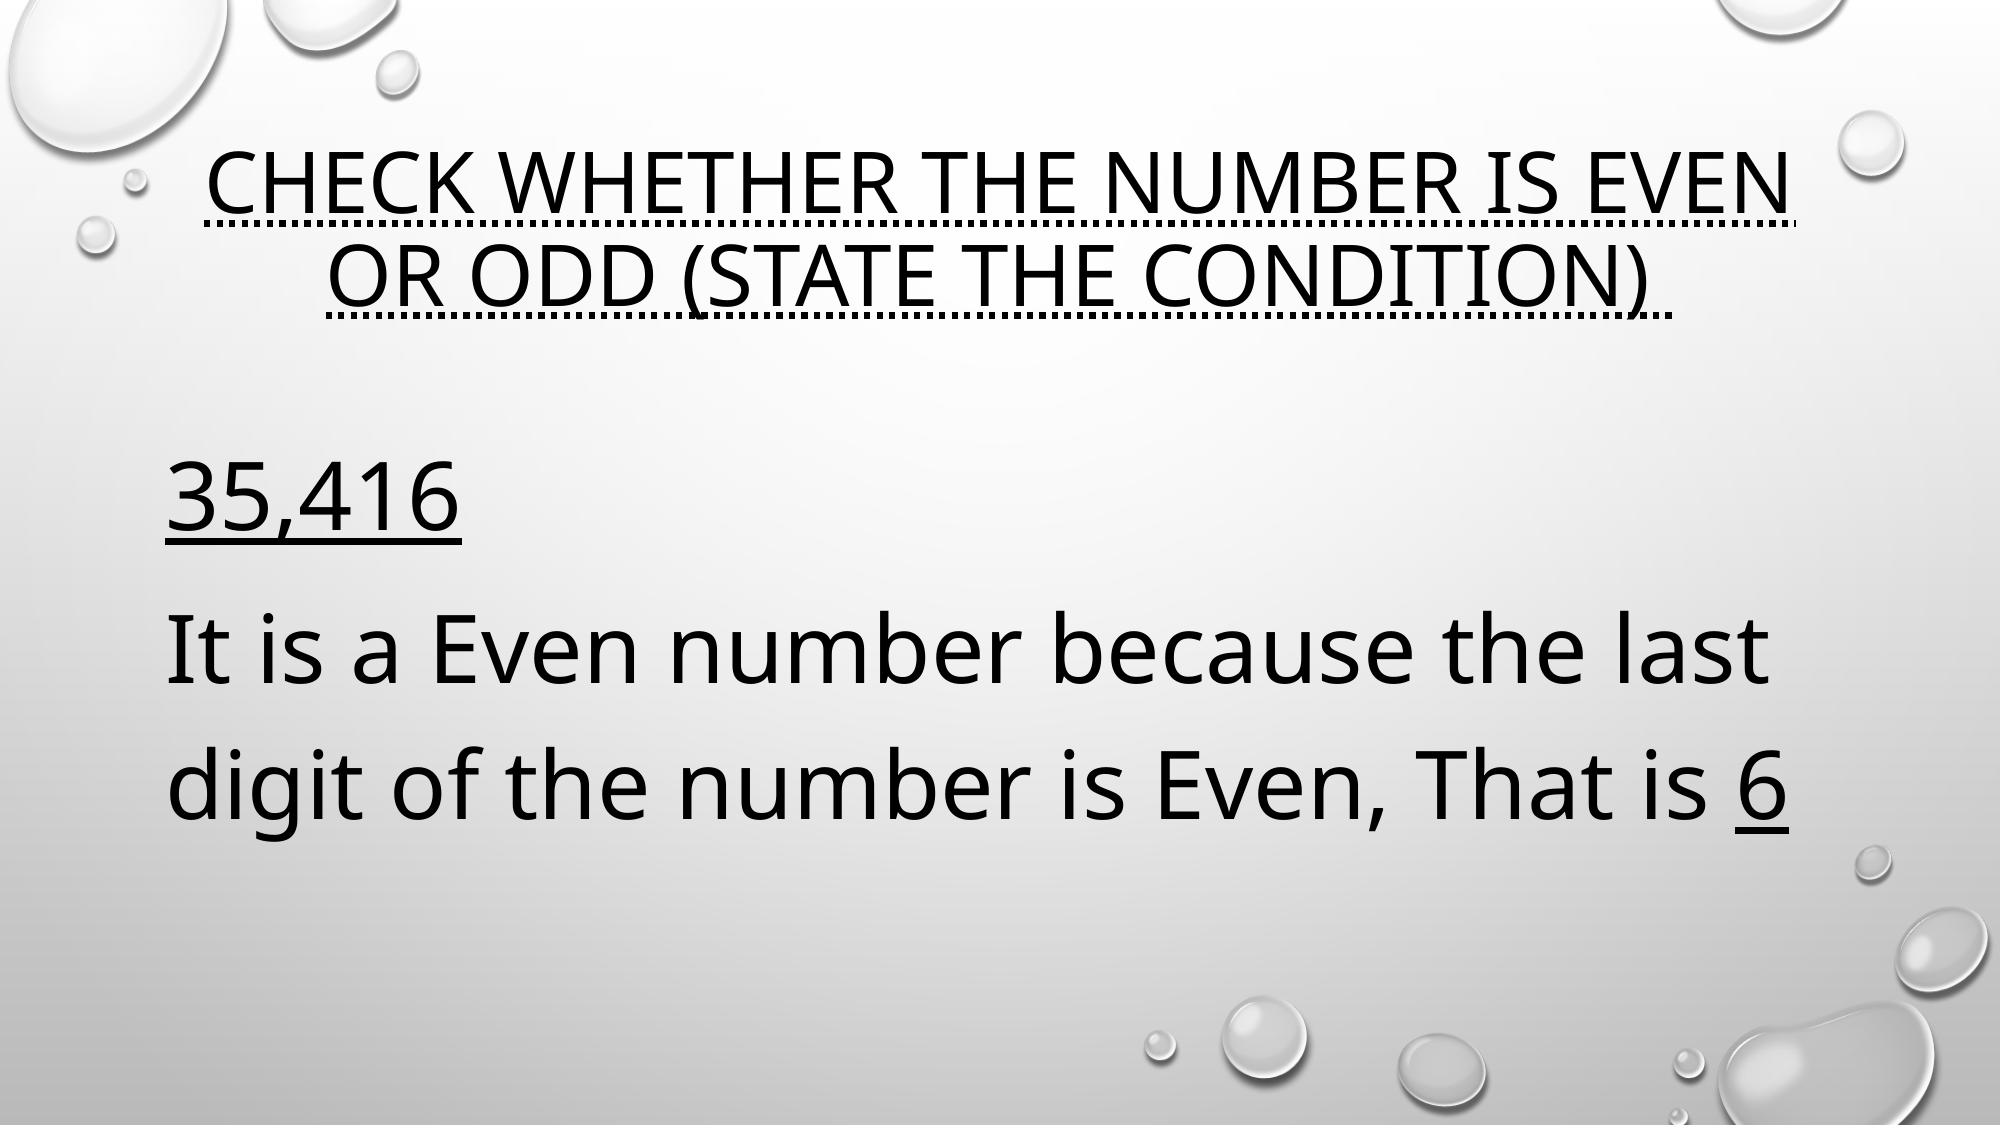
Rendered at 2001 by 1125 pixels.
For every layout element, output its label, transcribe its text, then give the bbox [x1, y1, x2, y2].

list 35,416 It is a Even number because the last digit of the number is Even, That is 6 [150, 405, 1851, 968]
title Check whether the number is even or odd (state the condition) [149, 101, 1851, 364]
picture [0, 0, 2000, 1125]
